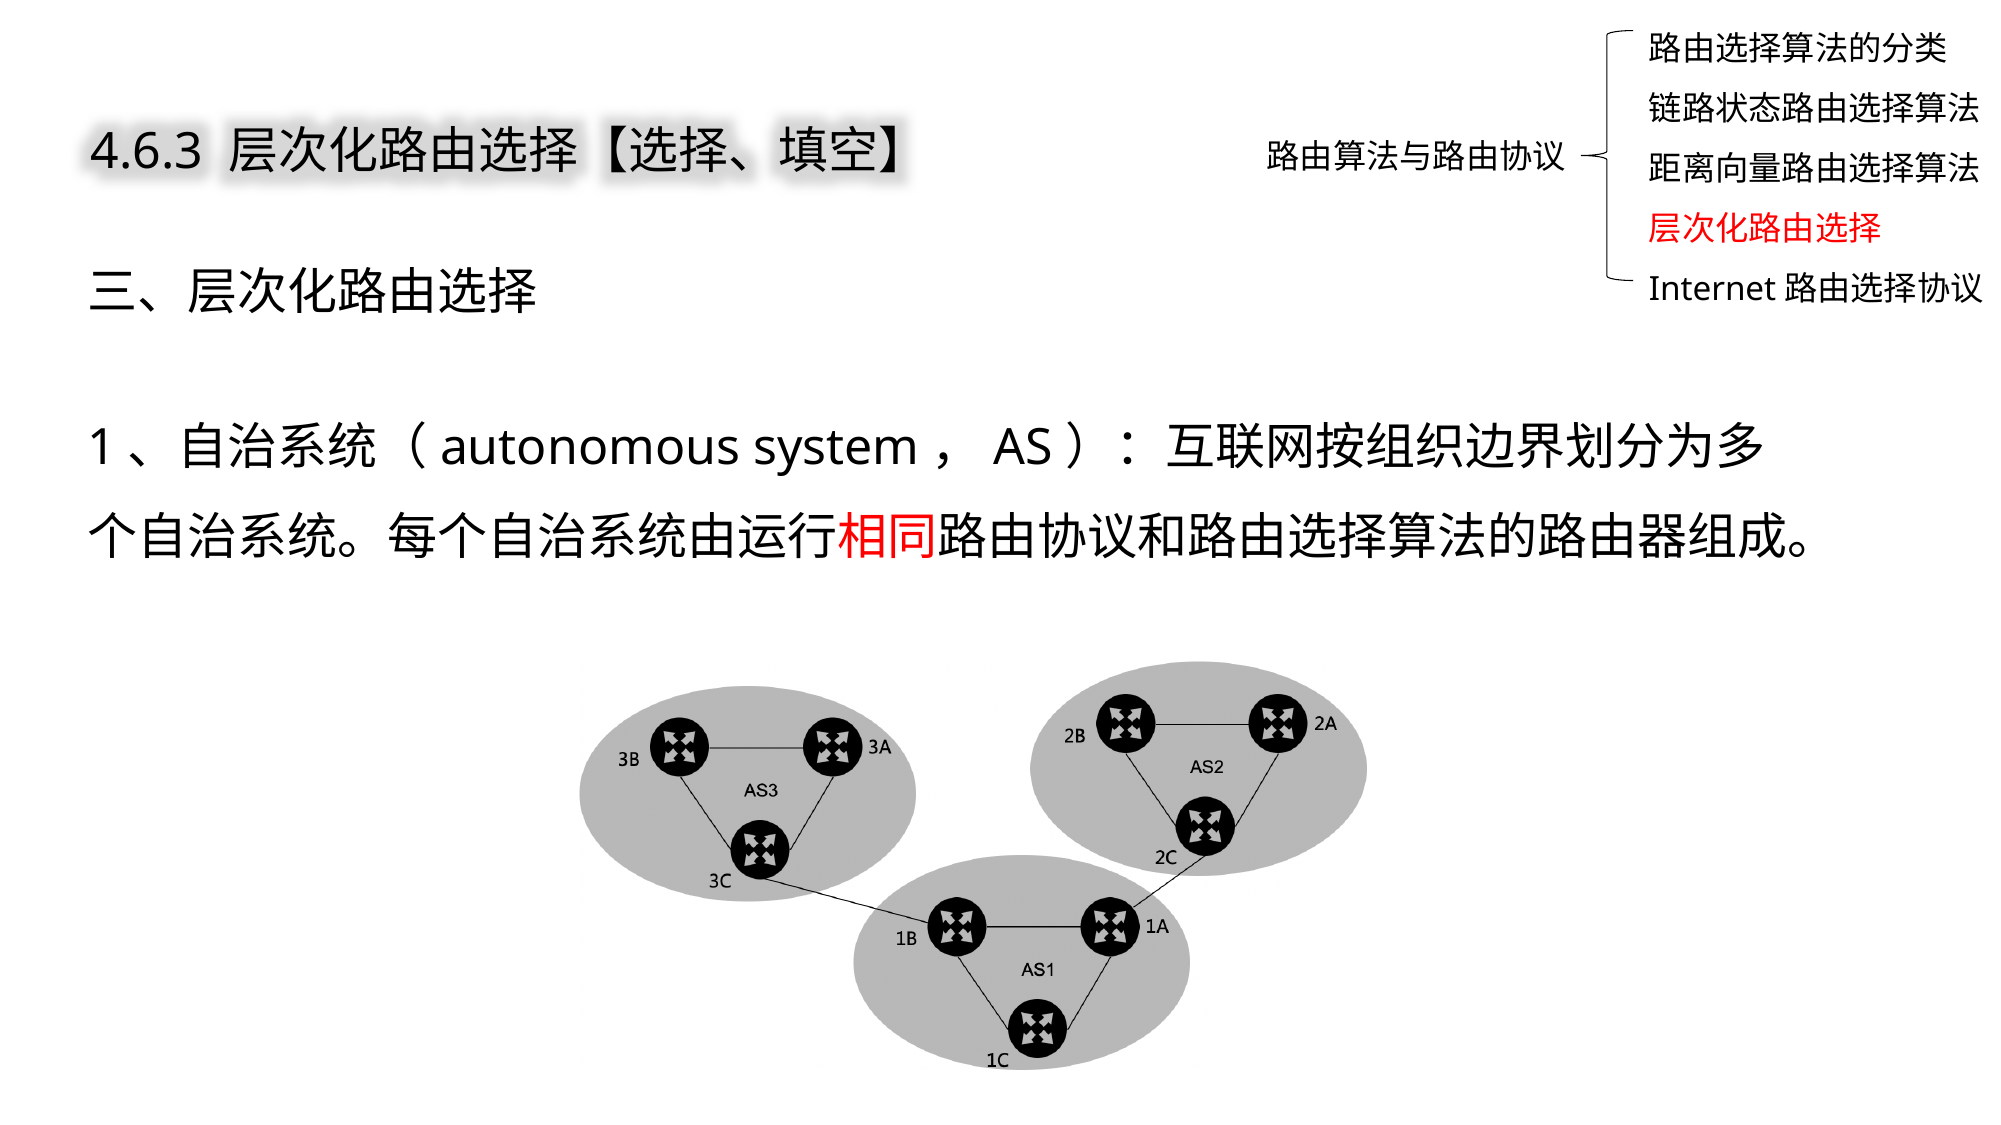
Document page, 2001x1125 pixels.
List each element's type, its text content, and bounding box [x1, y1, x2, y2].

picture [578, 659, 1370, 1071]
text_box 1、自治系统（autonomous system，AS）：互联网按组织边界划分为多个自治系统。每个自治系统由运行相同路由协议和路由选择算法的路由器组成。 [72, 377, 1808, 573]
text_box [1582, 29, 1634, 282]
text_box 路由算法与路由协议 [1252, 127, 1582, 183]
text_box 4.6.3 层次化路由选择【选择、填空】 [72, 54, 1085, 212]
text_box 三、层次化路由选择 [72, 222, 1261, 327]
text_box 路由选择算法的分类 链路状态路由选择算法 距离向量路由选择算法 层次化路由选择 Internet路由选择协议 [1634, 0, 1999, 315]
